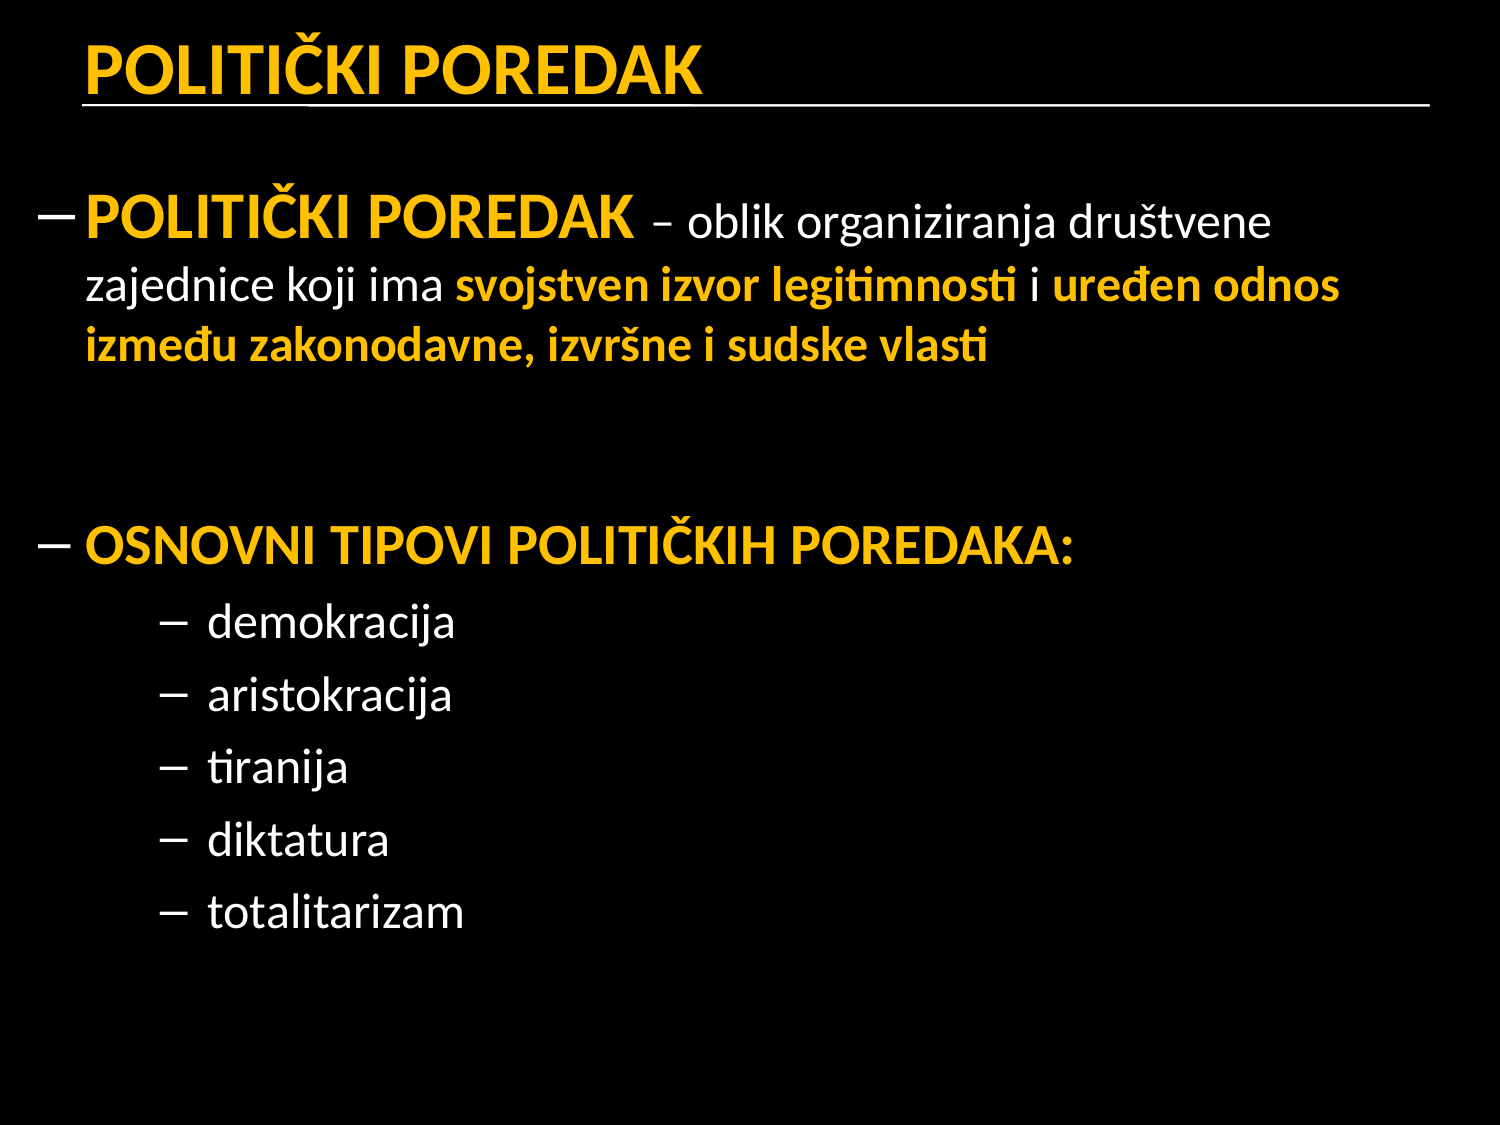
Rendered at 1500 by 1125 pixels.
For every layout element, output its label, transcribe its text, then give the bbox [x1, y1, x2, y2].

text_box POLITIČKI POREDAK – oblik organiziranja društvene zajednice koji ima svojstven izvor legitimnosti i uređen odnos između zakonodavne, izvršne i sudske vlasti OSNOVNI TIPOVI POLITIČKIH POREDAKA: demokracija aristokracija tiranija diktatura totalitarizam [23, 163, 1489, 1078]
title POLITIČKI POREDAK [70, 11, 1500, 106]
